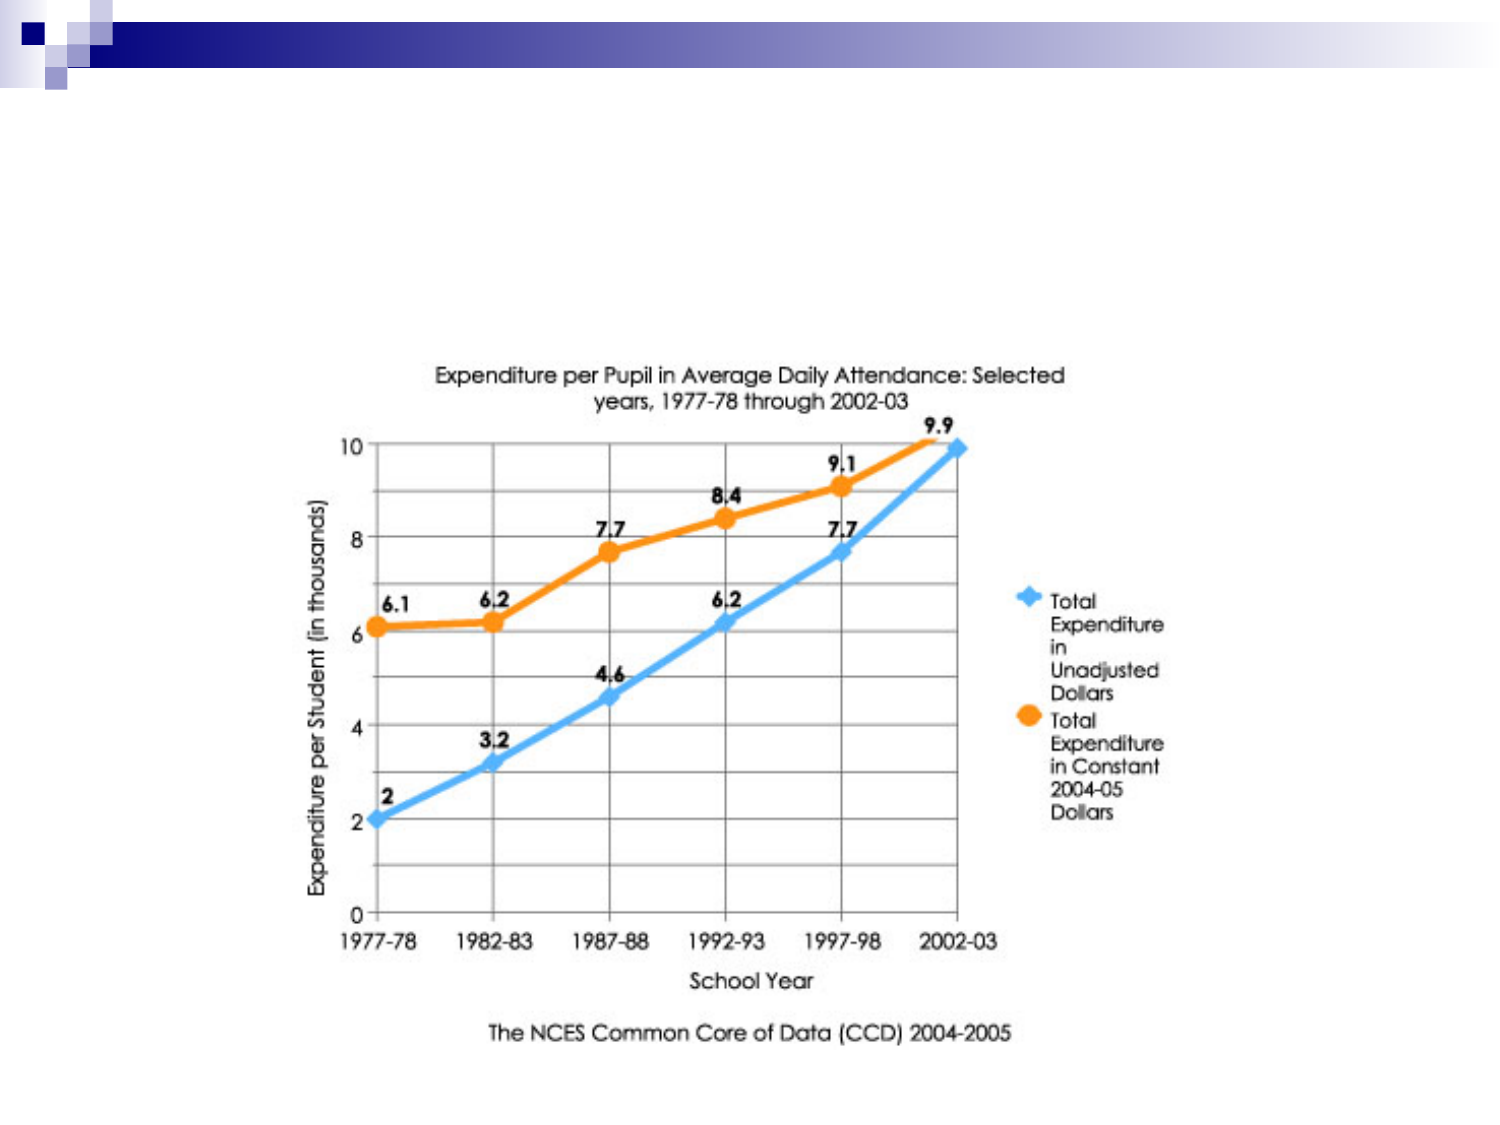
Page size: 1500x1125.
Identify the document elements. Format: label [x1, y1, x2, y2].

list [292, 345, 1207, 1050]
